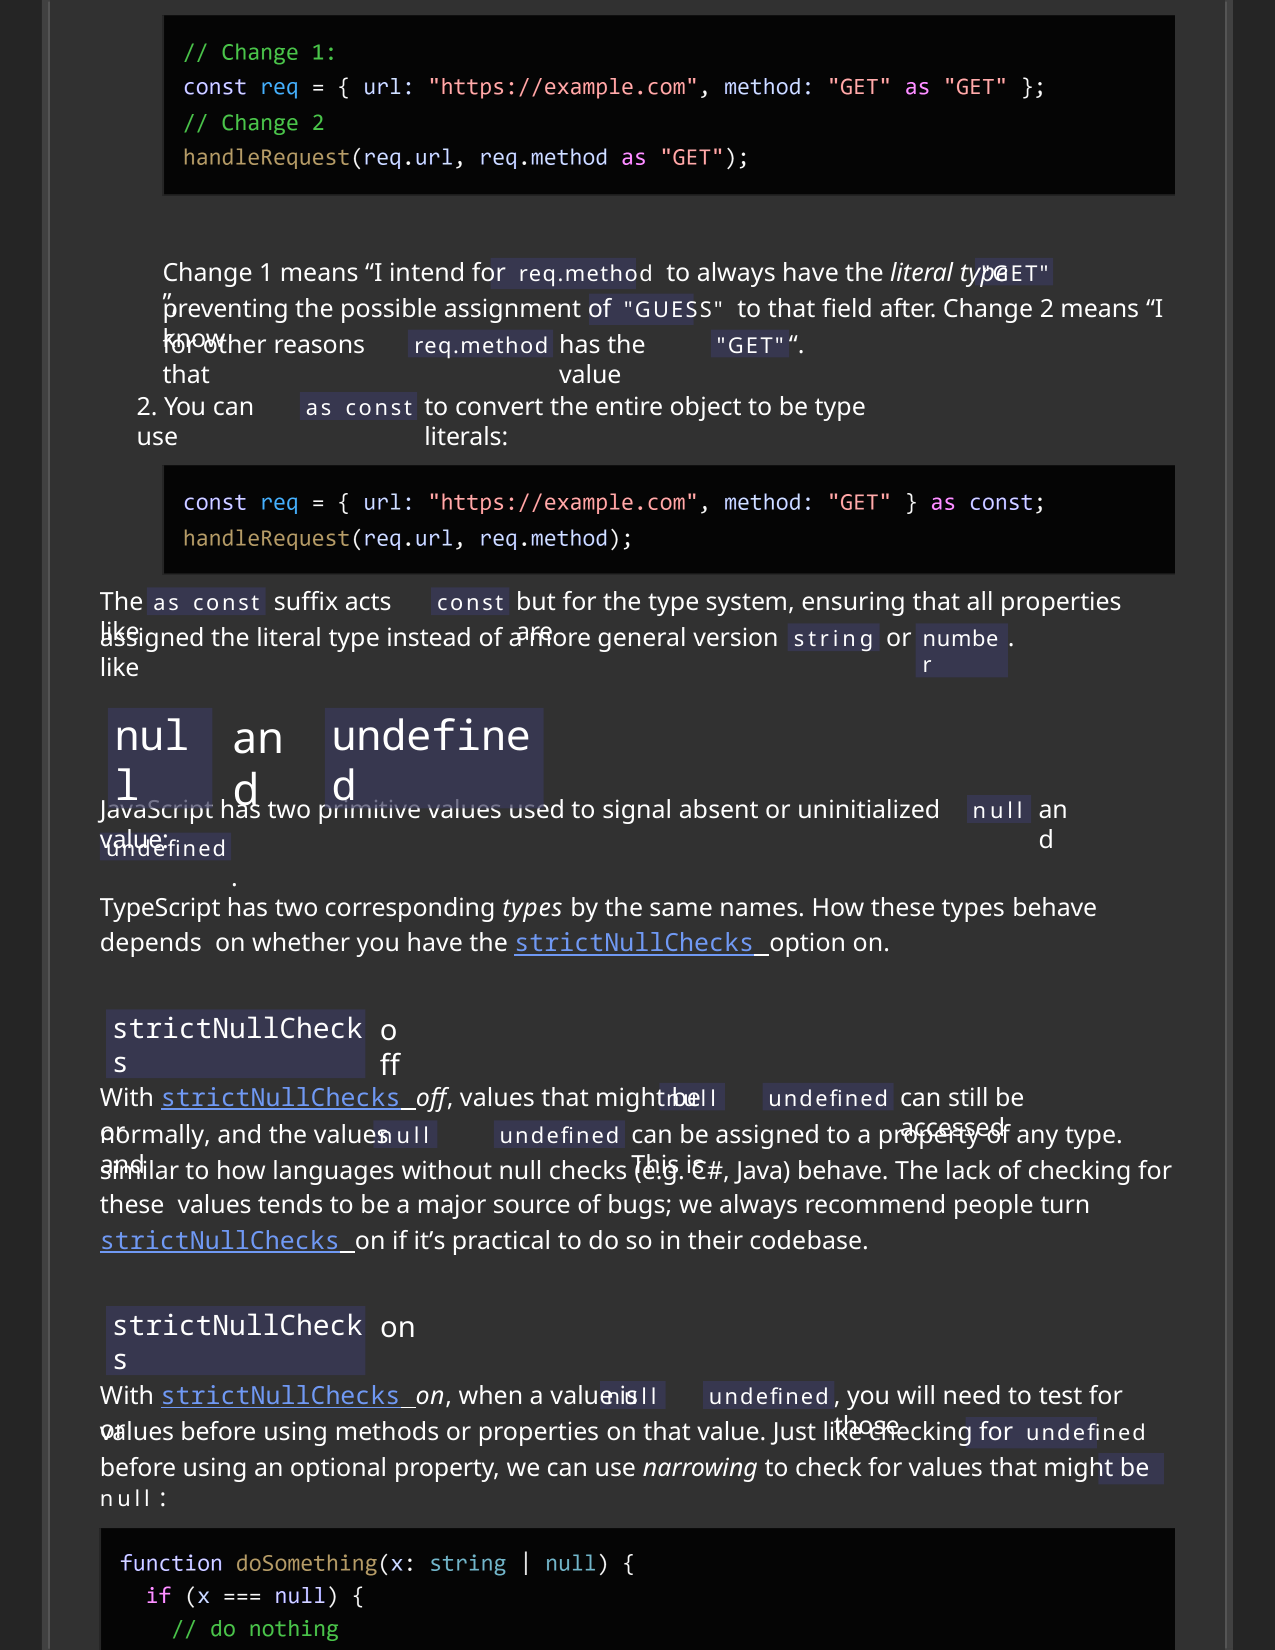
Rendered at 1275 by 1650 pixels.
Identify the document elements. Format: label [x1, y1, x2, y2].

text_box [99, 15, 1176, 1650]
